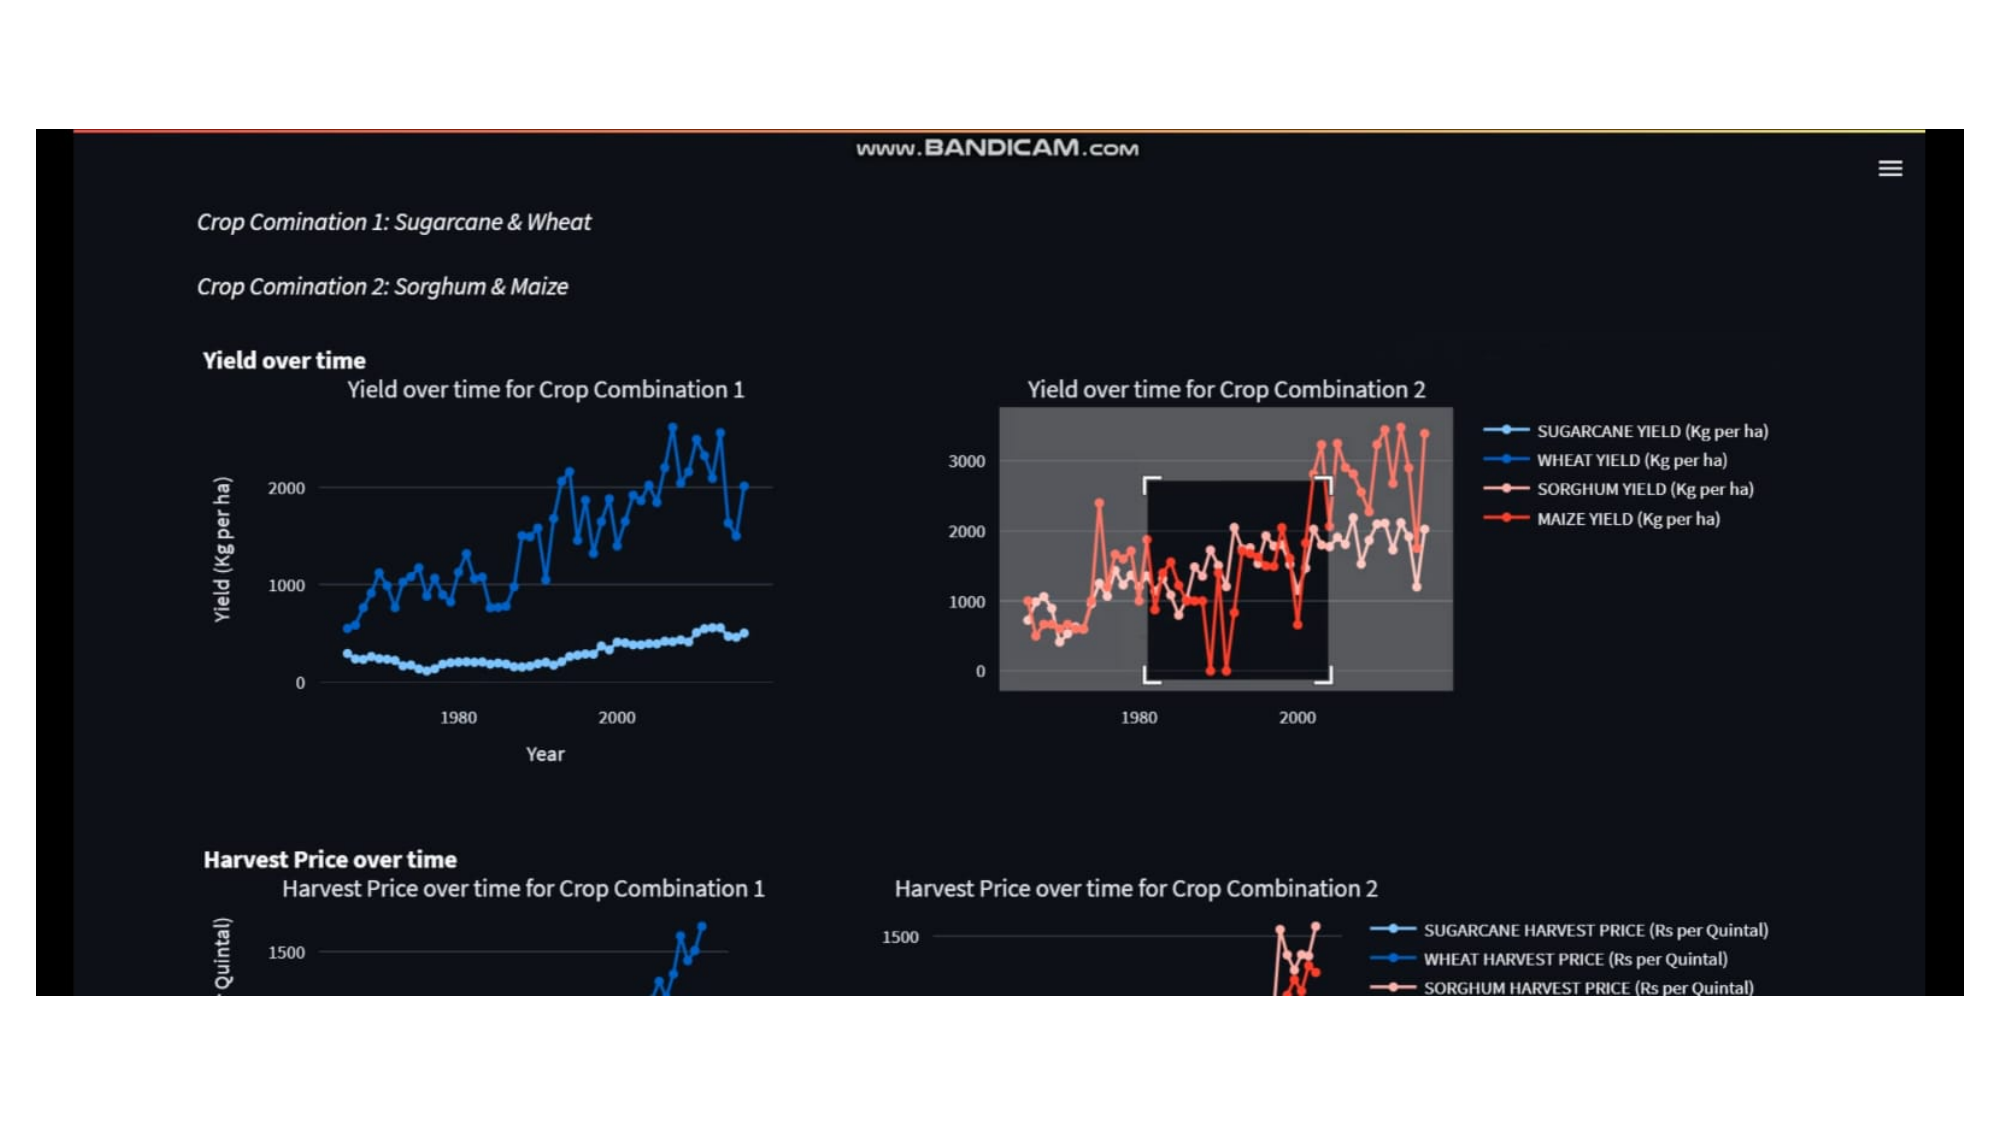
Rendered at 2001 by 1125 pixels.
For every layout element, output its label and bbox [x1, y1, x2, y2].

picture [36, 129, 1964, 996]
